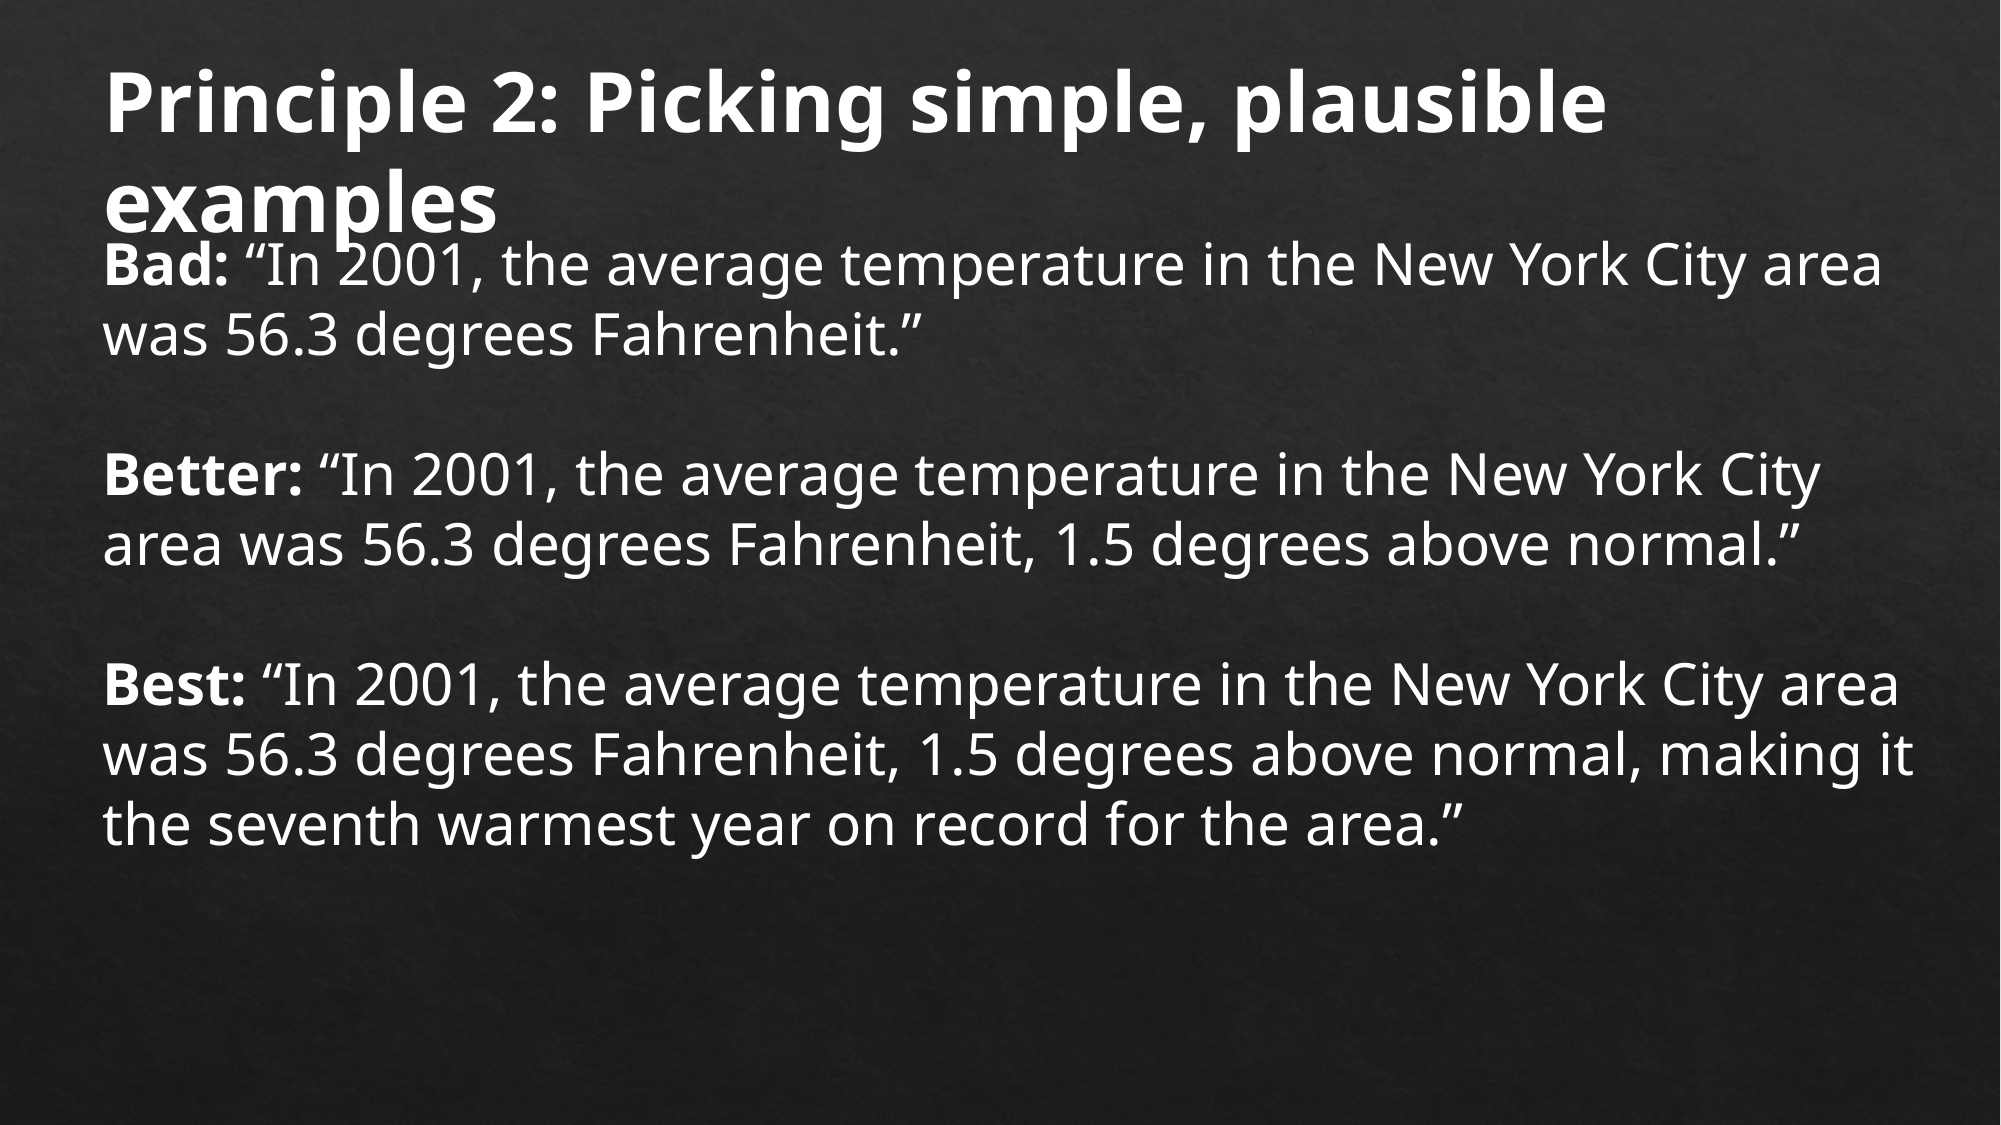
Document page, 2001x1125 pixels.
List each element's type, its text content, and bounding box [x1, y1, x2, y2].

text_box Bad: “In 2001, the average temperature in the New York City area was 56.3 degrees Fahrenheit.” Better: “In 2001, the average temperature in the New York City area was 56.3 degrees Fahrenheit, 1.5 degrees above normal.” Best: “In 2001, the average temperature in the New York City area was 56.3 degrees Fahrenheit, 1.5 degrees above normal, making it the seventh warmest year on record for the area.” [87, 220, 1932, 865]
text_box Principle 2: Picking simple, plausible examples [88, 41, 1843, 138]
